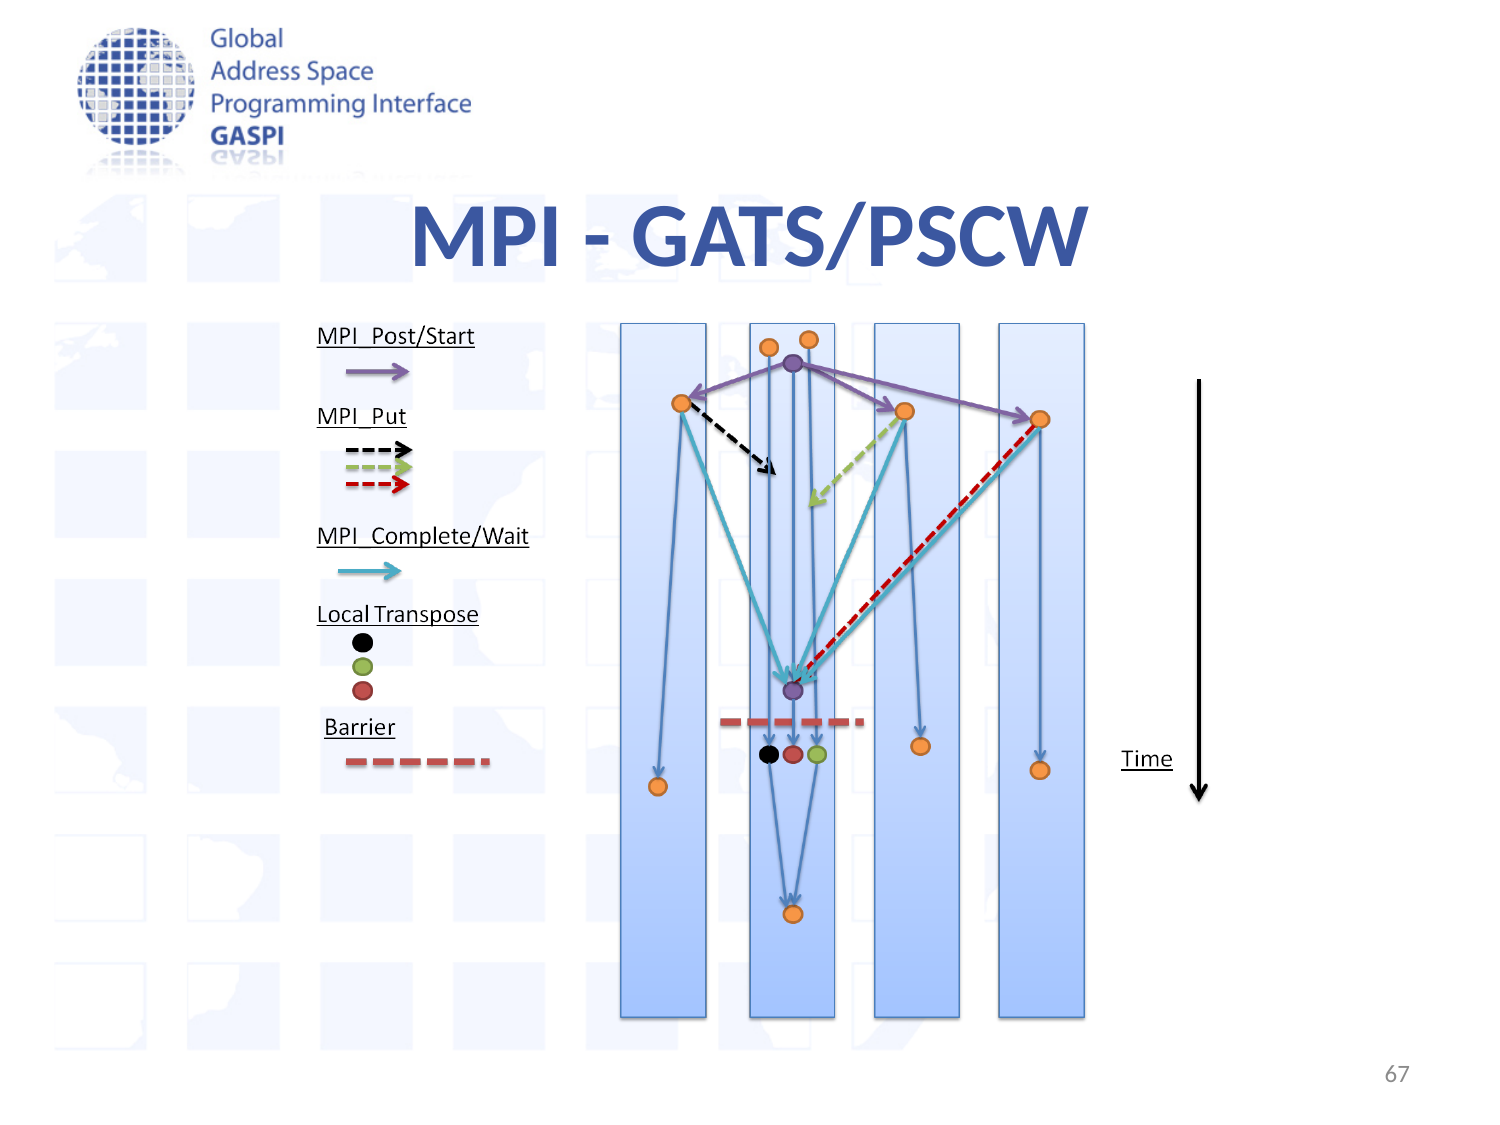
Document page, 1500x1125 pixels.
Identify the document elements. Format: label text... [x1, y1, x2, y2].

picture [0, 0, 1500, 1070]
slide_number 67 [1074, 1042, 1425, 1103]
title MPI - GATS/PSCW [74, 148, 1426, 312]
